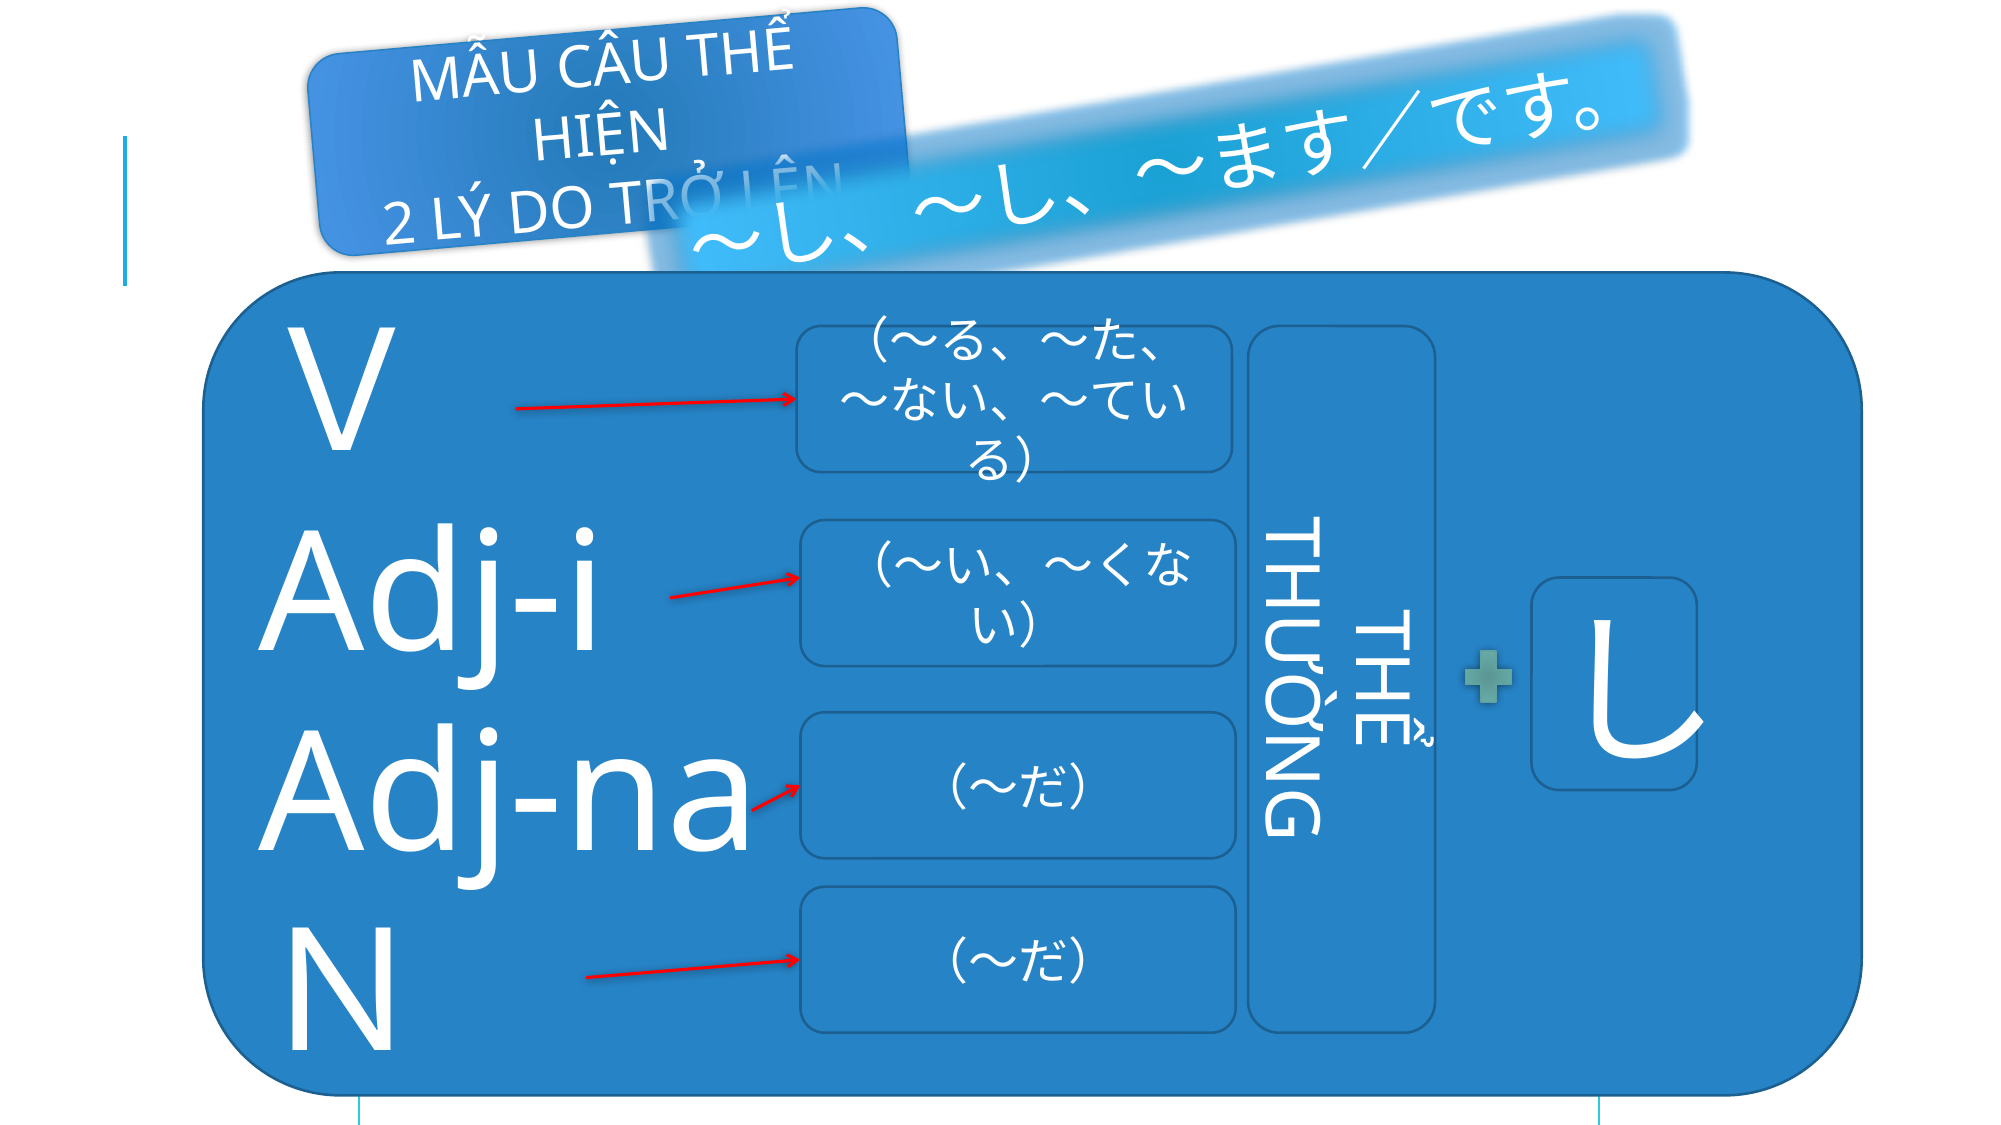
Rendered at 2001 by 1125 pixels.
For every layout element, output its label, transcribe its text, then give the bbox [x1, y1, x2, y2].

text_box し [1530, 576, 1699, 792]
text_box MẪU CÂU THỂ HIỆN 2 LÝ DO TRỞ LÊN [307, 7, 907, 257]
text_box THỂ THƯỜNG [1246, 324, 1437, 1035]
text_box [751, 784, 801, 811]
text_box 雨も ふっているし、 かぜも ひいたし、 私は どこも 行きません。 [358, 1097, 1600, 1125]
text_box （～い、～くない） [799, 518, 1237, 668]
text_box [1465, 650, 1512, 703]
text_box （～る、～た、 ～ない、～ている） [795, 324, 1234, 474]
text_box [669, 577, 801, 599]
text_box Món cà-ri này trông ngon quá nhỉ! [754, 56, 1648, 271]
text_box Ｖ Adj-i Adj-na Ｎ [201, 271, 1864, 1097]
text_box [515, 398, 797, 410]
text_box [585, 959, 801, 978]
text_box ～し、～し、～ます／です。 [687, 59, 1644, 271]
text_box （～だ） [799, 710, 1237, 860]
text_box （～だ） [799, 885, 1237, 1035]
